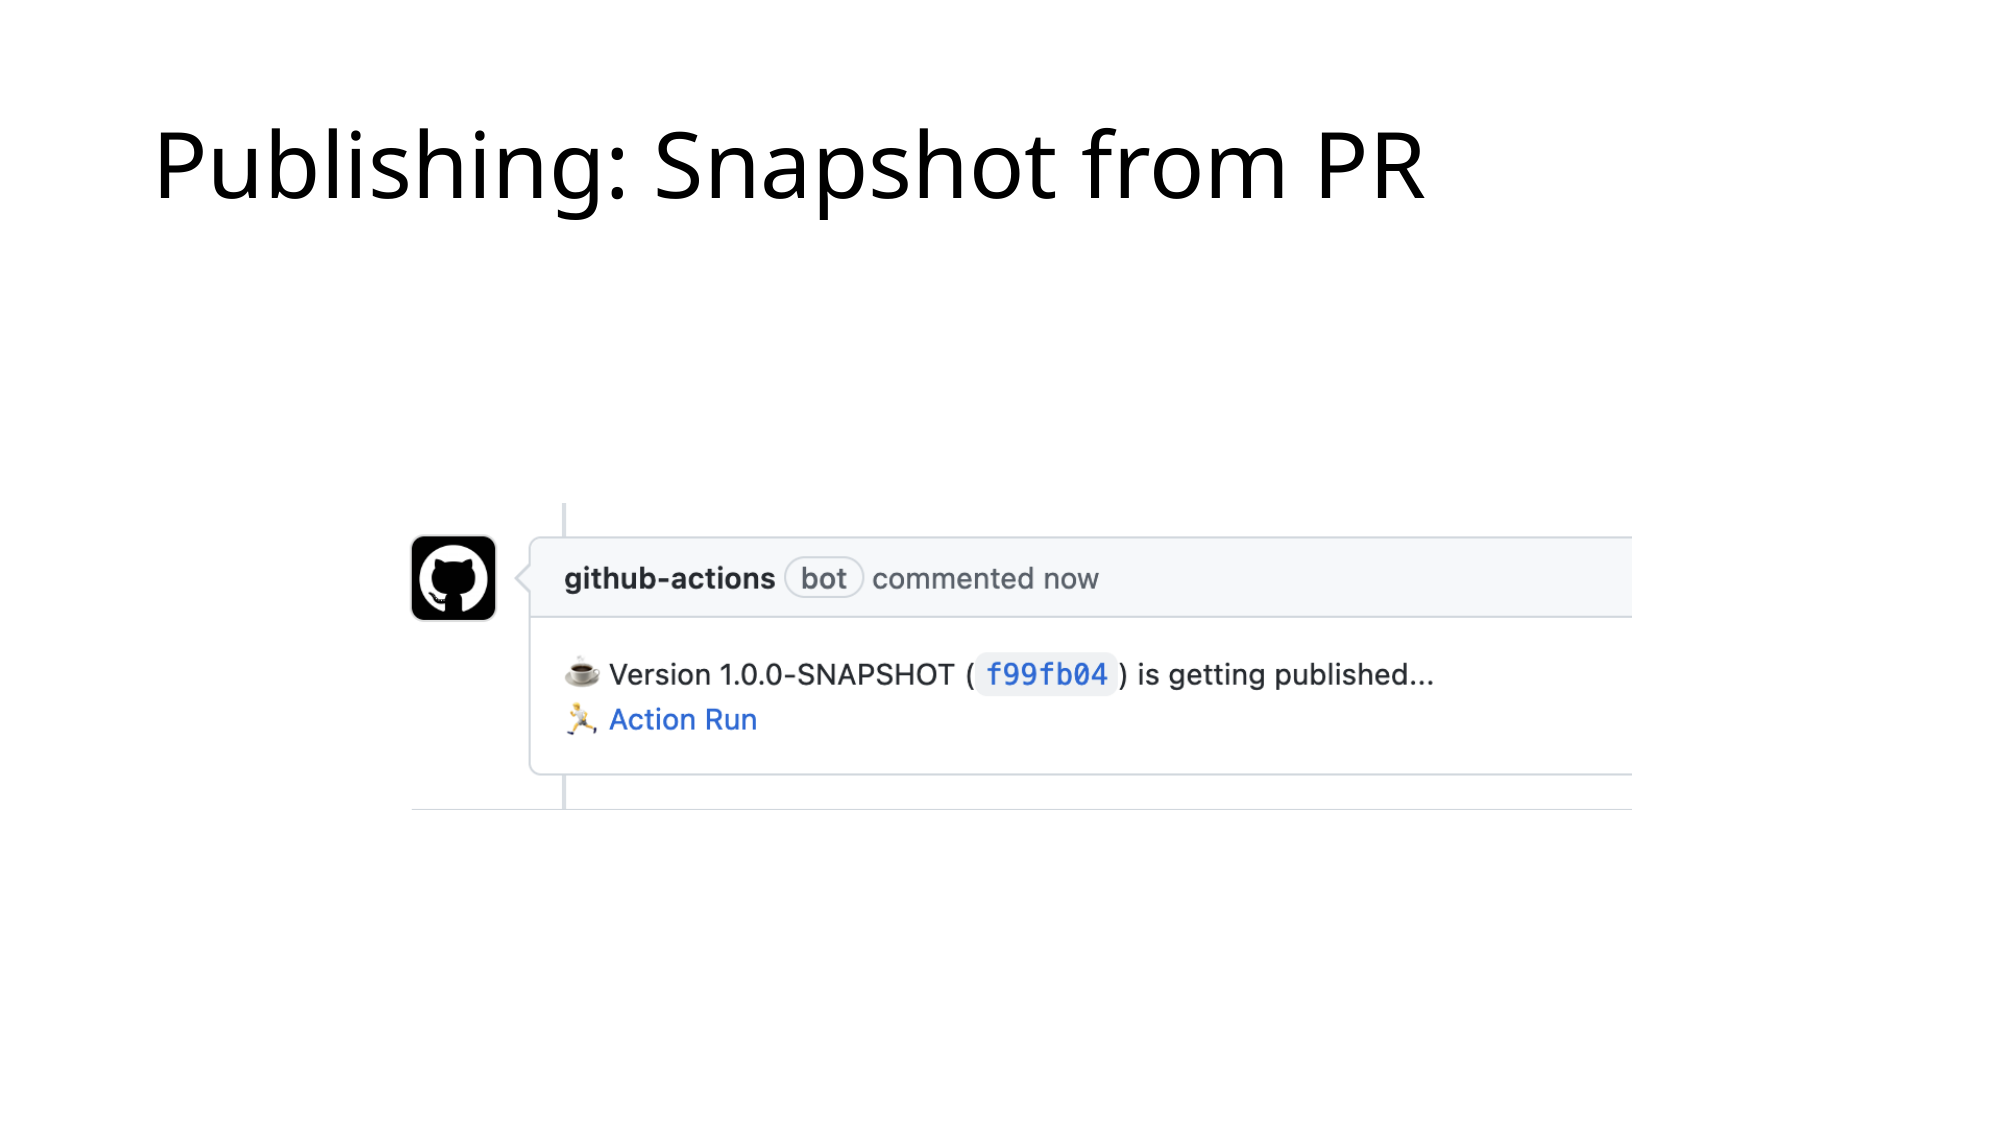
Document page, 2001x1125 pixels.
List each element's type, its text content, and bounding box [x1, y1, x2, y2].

title Publishing: Snapshot from PR [137, 59, 1863, 278]
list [368, 503, 1632, 810]
